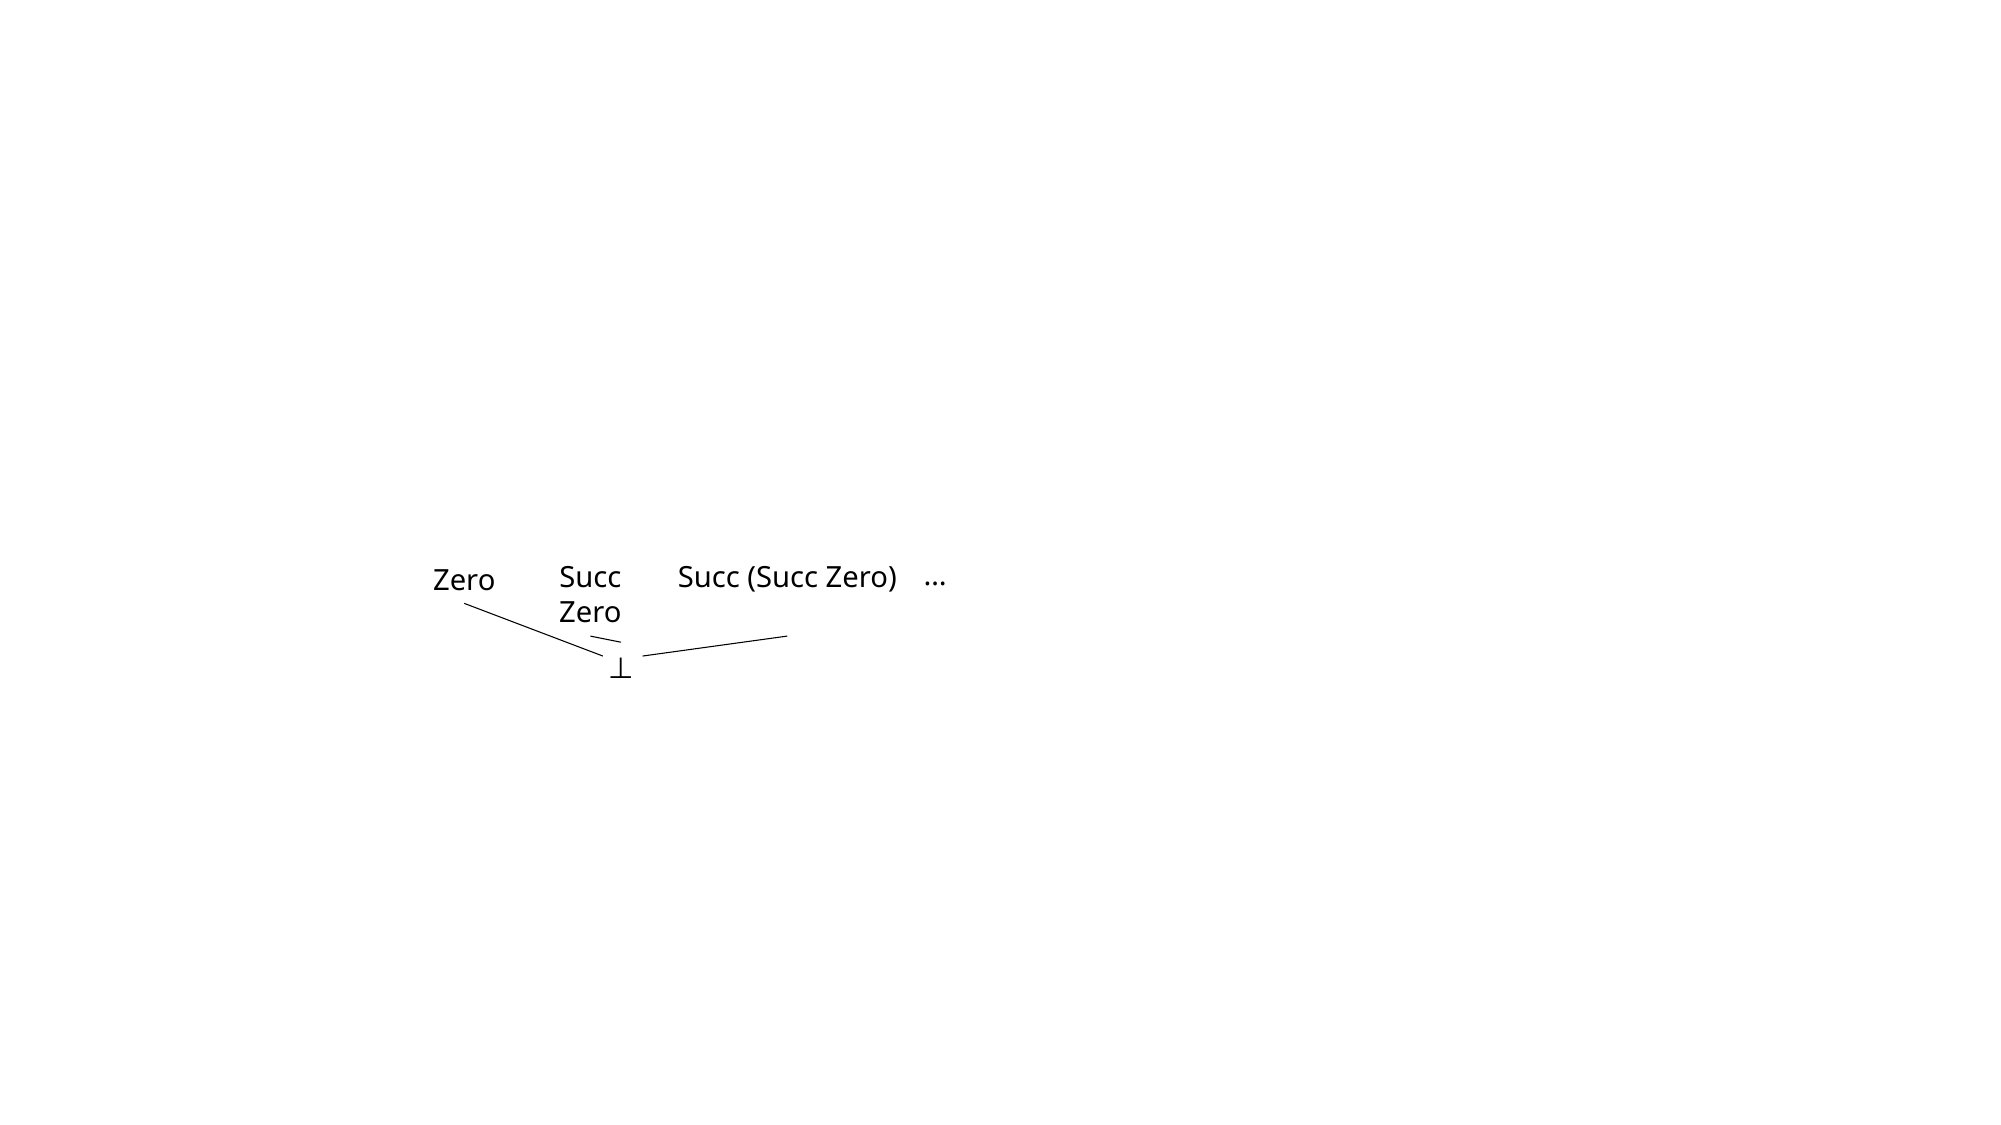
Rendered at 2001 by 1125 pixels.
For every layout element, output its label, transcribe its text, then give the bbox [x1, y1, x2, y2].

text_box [464, 604, 603, 656]
text_box Succ Zero [511, 551, 663, 637]
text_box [590, 601, 621, 643]
text_box Succ (Succ Zero) [663, 551, 912, 637]
text_box ⊥ [580, 642, 662, 692]
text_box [642, 601, 788, 657]
text_box … [894, 548, 976, 599]
text_box Zero [408, 553, 511, 604]
